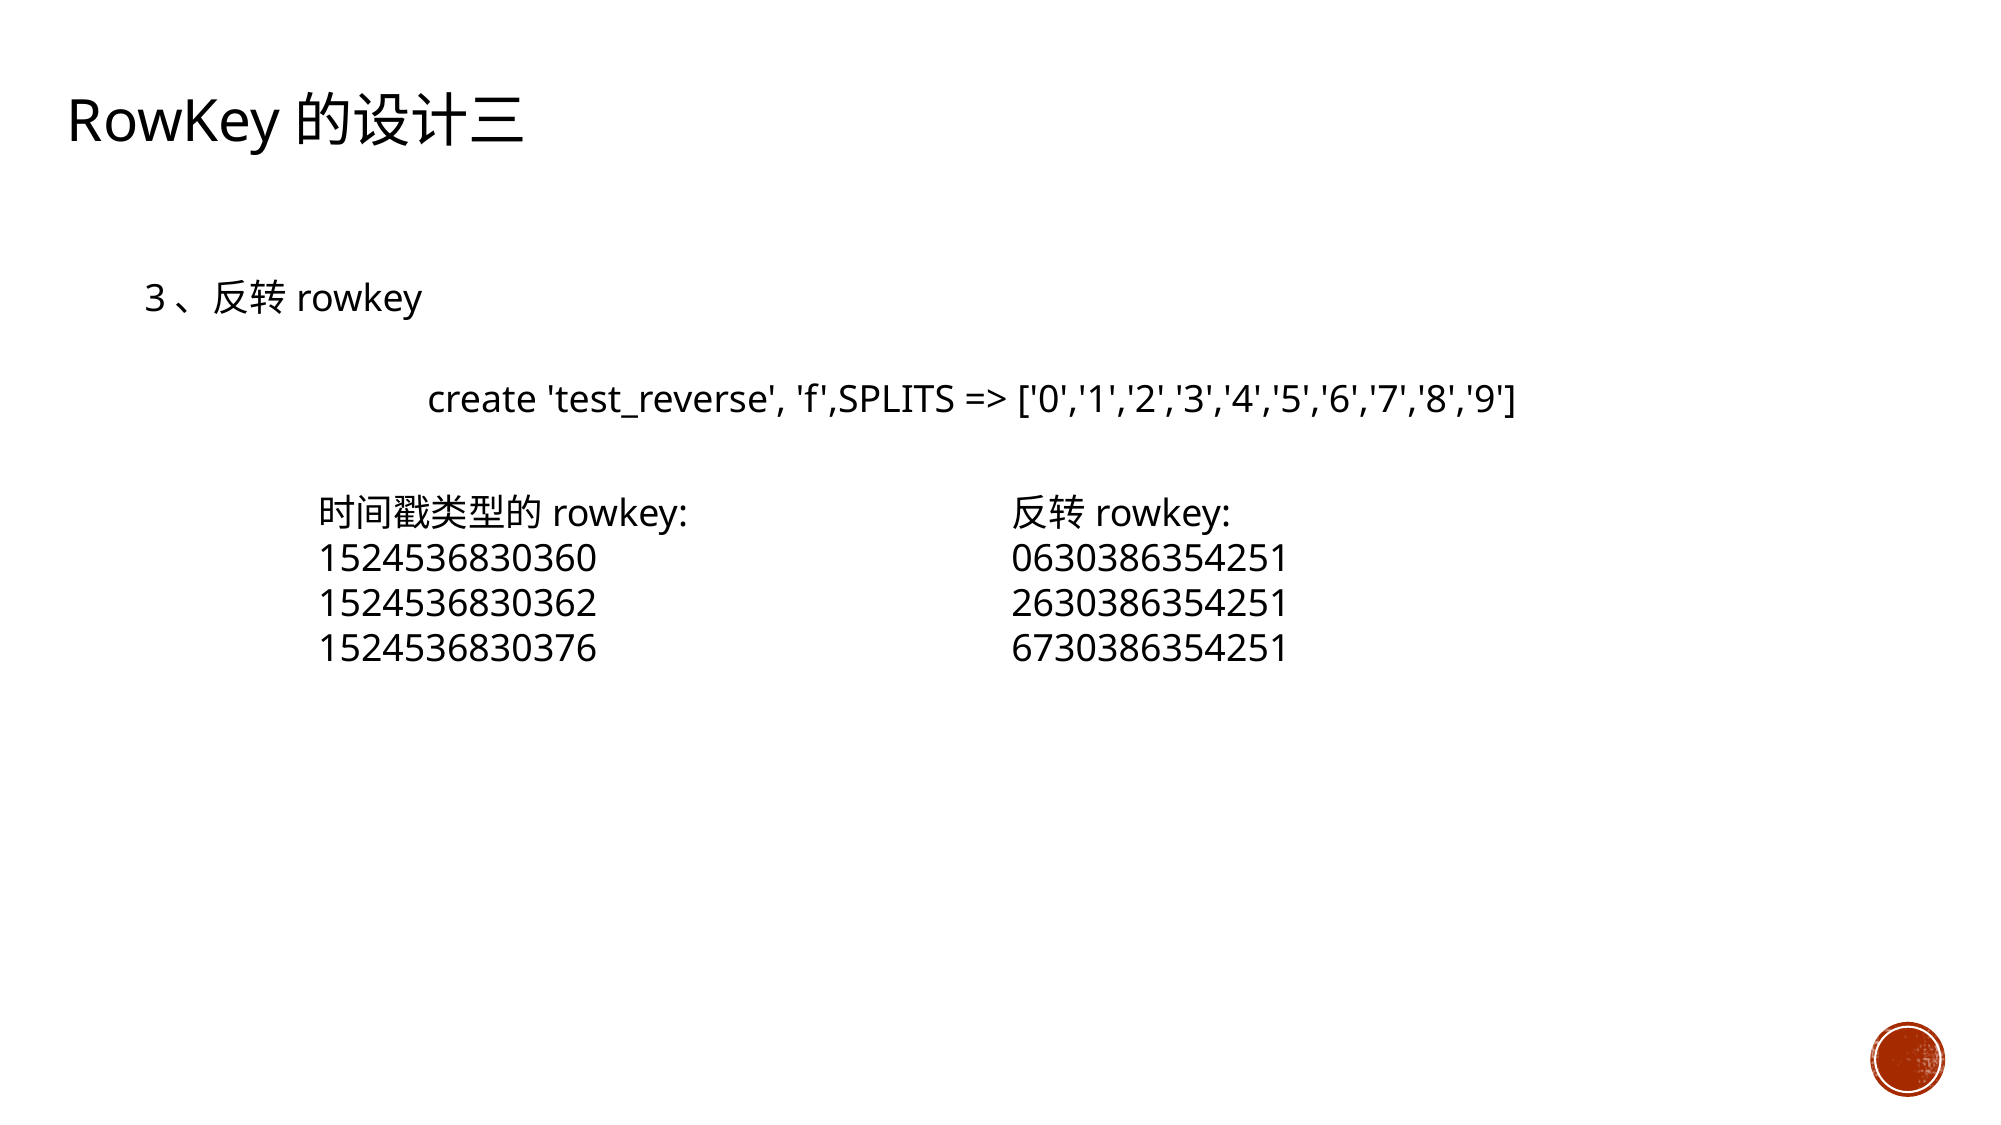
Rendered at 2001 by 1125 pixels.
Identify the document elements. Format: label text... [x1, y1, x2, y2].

text_box create 'test_reverse', 'f',SPLITS => ['0','1','2','3','4','5','6','7','8','9'] [412, 367, 1533, 428]
text_box RowKey的设计三 [52, 75, 543, 161]
text_box 反转rowkey: 0630386354251 2630386354251 6730386354251 [996, 481, 1306, 677]
text_box 3、反转rowkey [129, 266, 438, 327]
text_box 时间戳类型的rowkey: 1524536830360 1524536830362 1524536830376 [303, 481, 703, 677]
